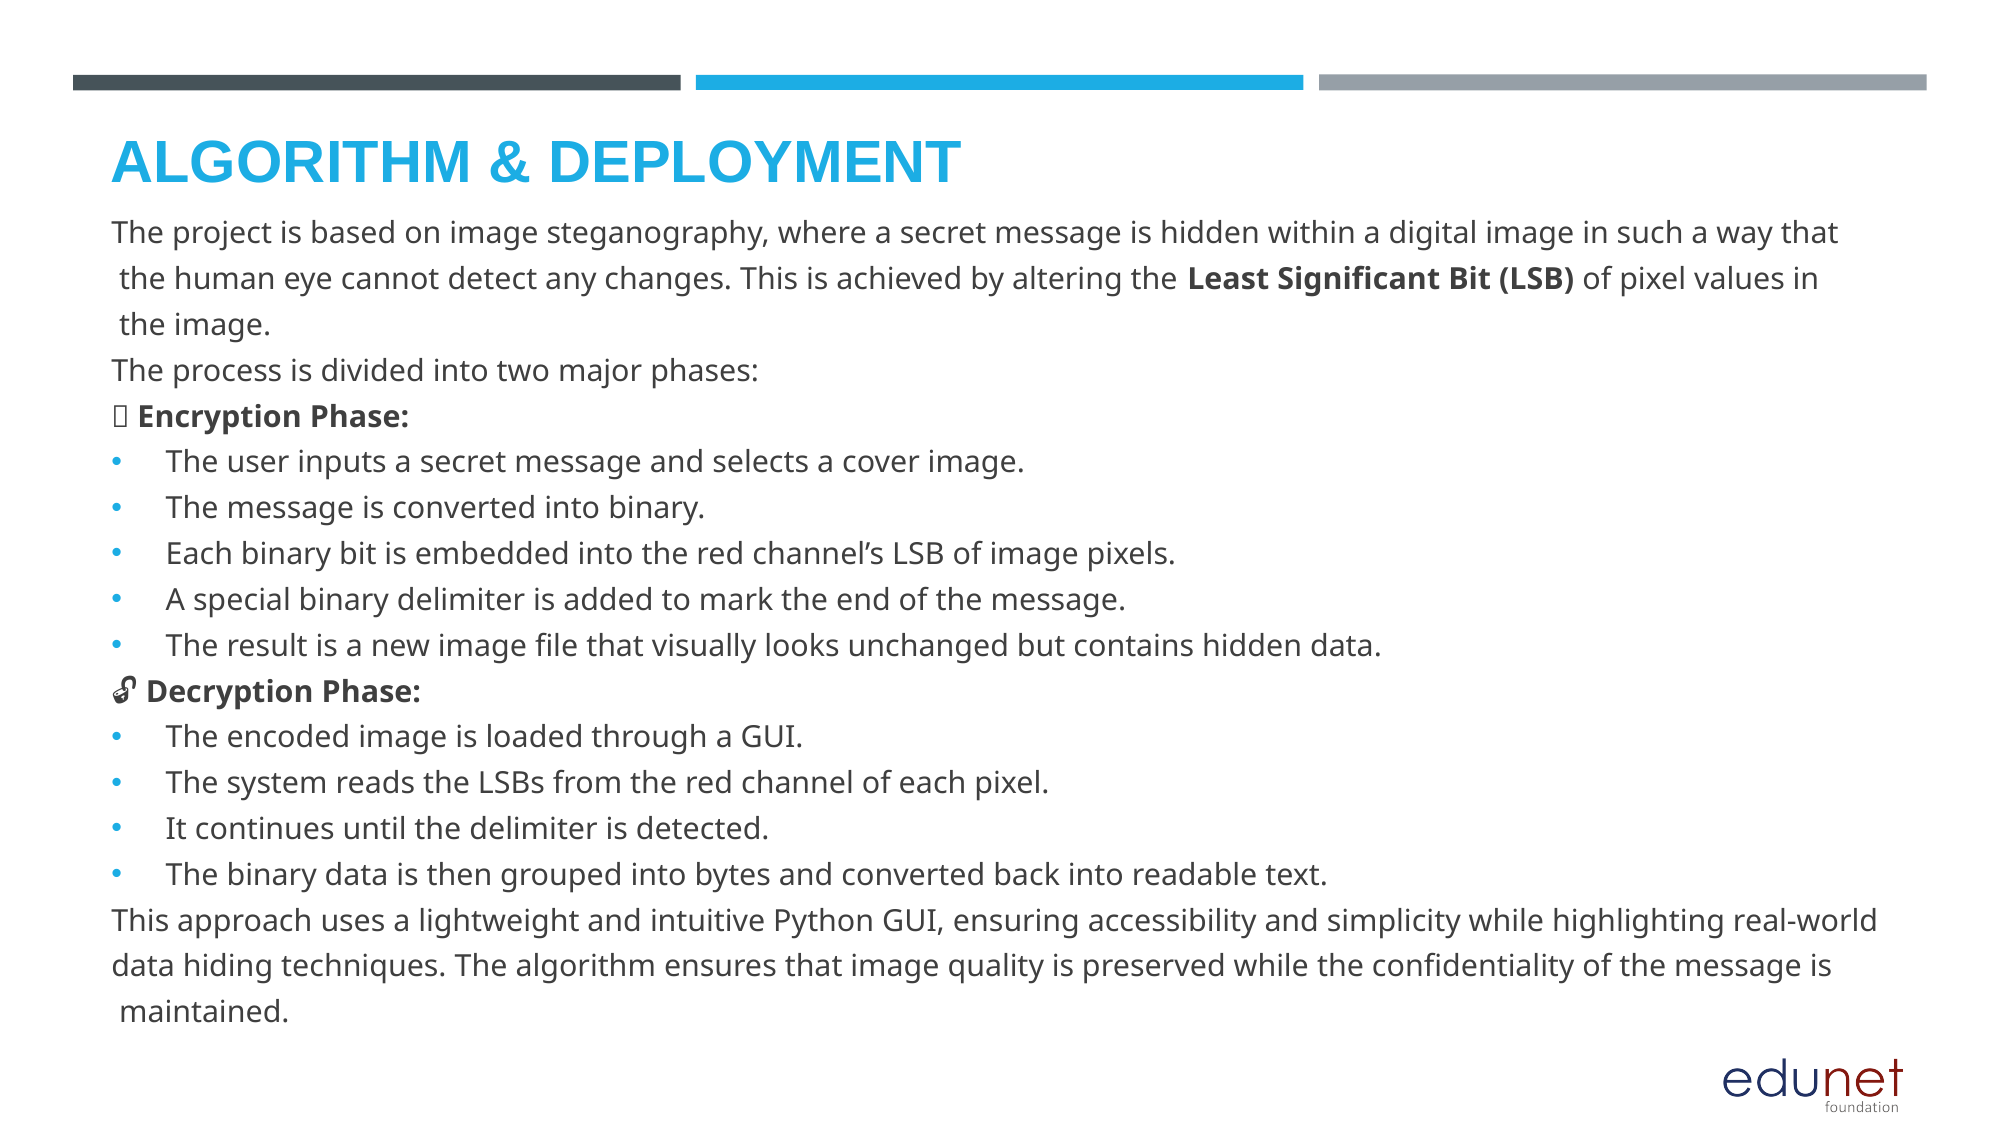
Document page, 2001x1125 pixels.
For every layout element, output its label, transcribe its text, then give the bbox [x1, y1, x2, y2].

title ALGORITHM & DEPLOYMENT [95, 115, 1905, 202]
list The project is based on image steganography, where a secret message is hidden within a digital image in such a way that the human eye cannot detect any changes. This is achieved by altering the Least Significant Bit (LSB) of pixel values in the image. The process is divided into two major phases: 🔐 Encryption Phase: The user inputs a secret message and selects a cover image. The message is converted into binary. Each binary bit is embedded into the red channel’s LSB of image pixels. A special binary delimiter is added to mark the end of the message. The result is a new image file that visually looks unchanged but contains hidden data. 🔓 Decryption Phase: The encoded image is loaded through a GUI. The system reads the LSBs from the red channel of each pixel. It continues until the delimiter is detected. The binary data is then grouped into bytes and converted back into readable text. This approach uses a lightweight and intuitive Python GUI, ensuring accessibility and simplicity while highlighting real-world data hiding techniques. The algorithm ensures that image quality is preserved while the confidentiality of the message is maintained. [76, 202, 1942, 1057]
picture [1719, 1057, 1905, 1116]
